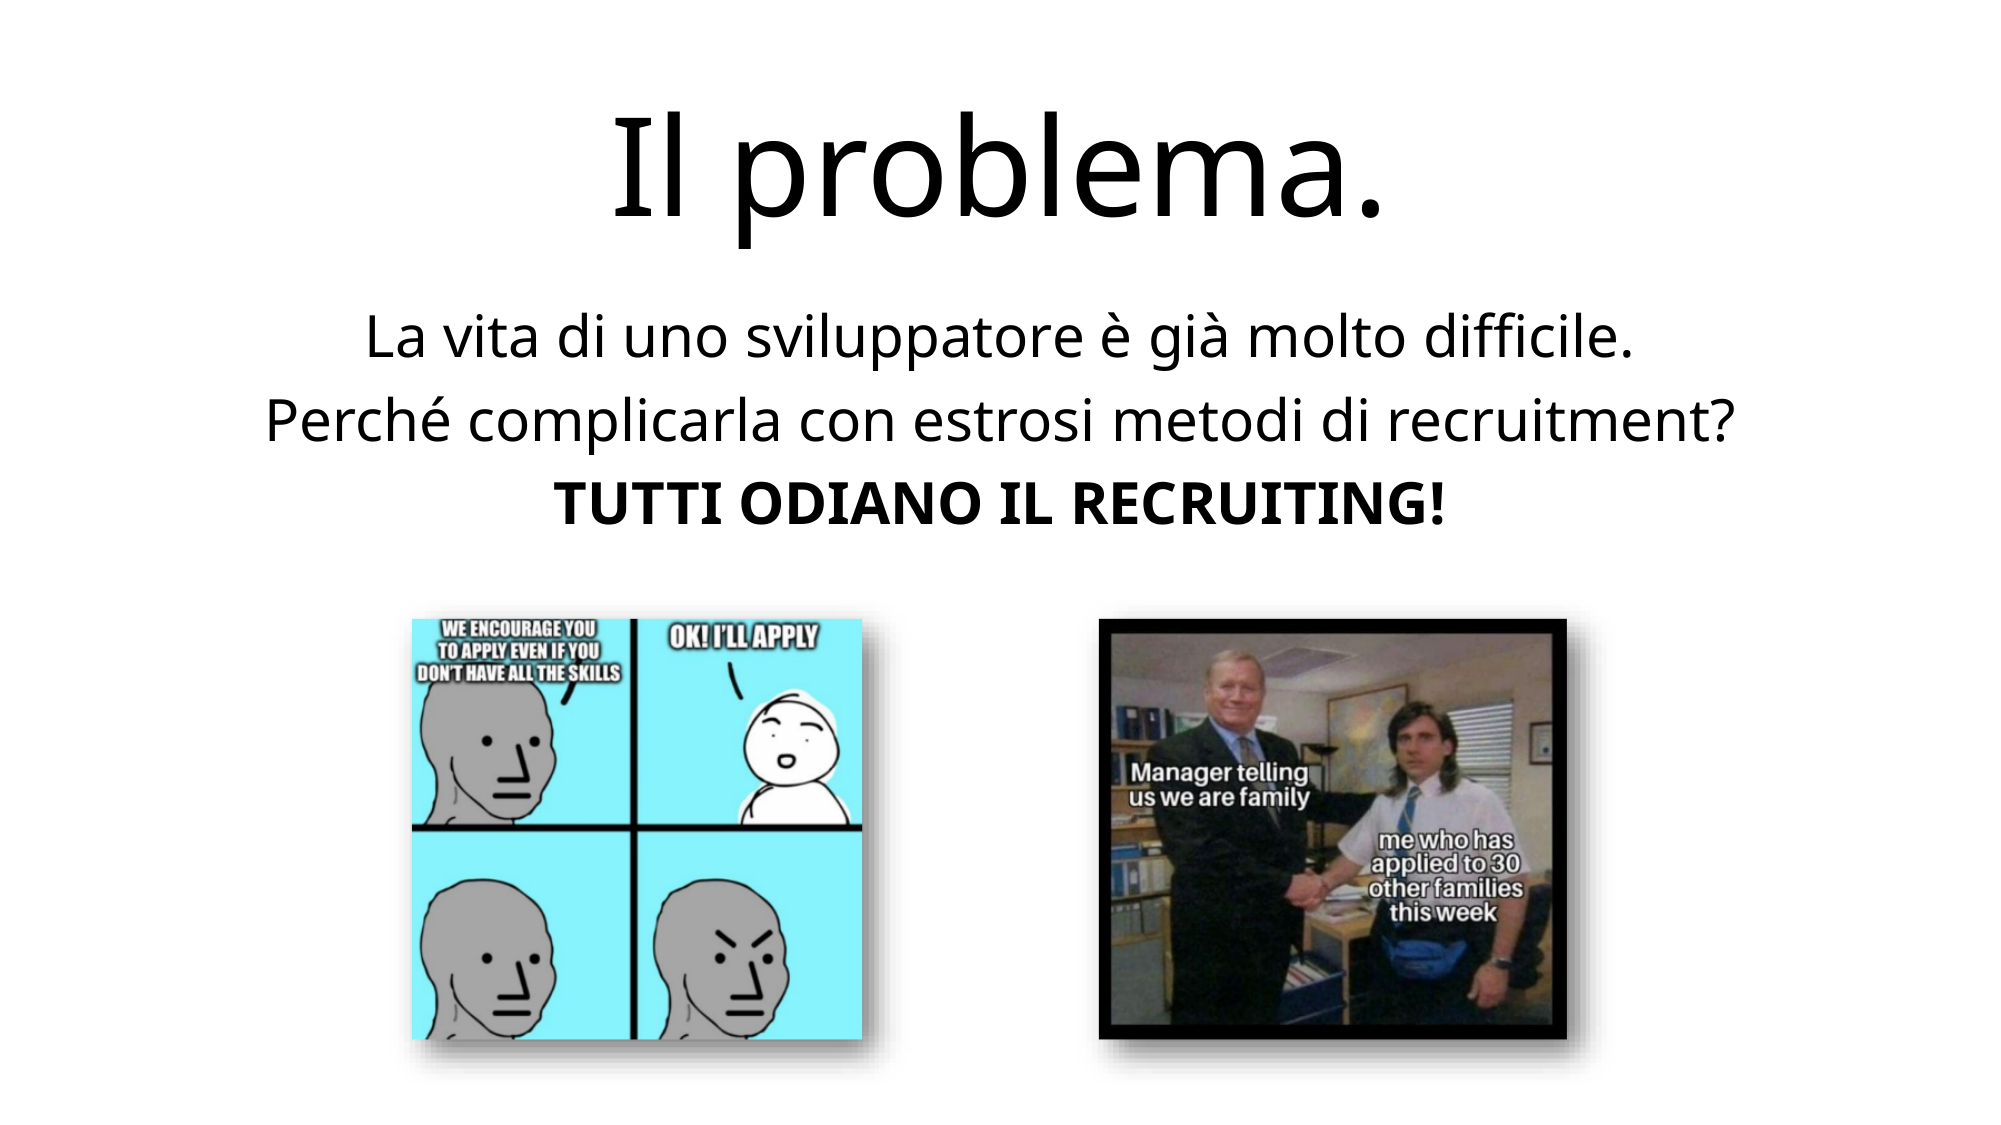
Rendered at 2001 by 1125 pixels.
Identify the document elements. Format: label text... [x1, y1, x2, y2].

picture [382, 600, 1617, 1084]
list La vita di uno sviluppatore è già molto difficile. Perché complicarla con estrosi metodi di recruitment? TUTTI ODIANO IL RECRUITING! [137, 318, 1863, 1014]
text_box Il problema. [75, 25, 1925, 318]
